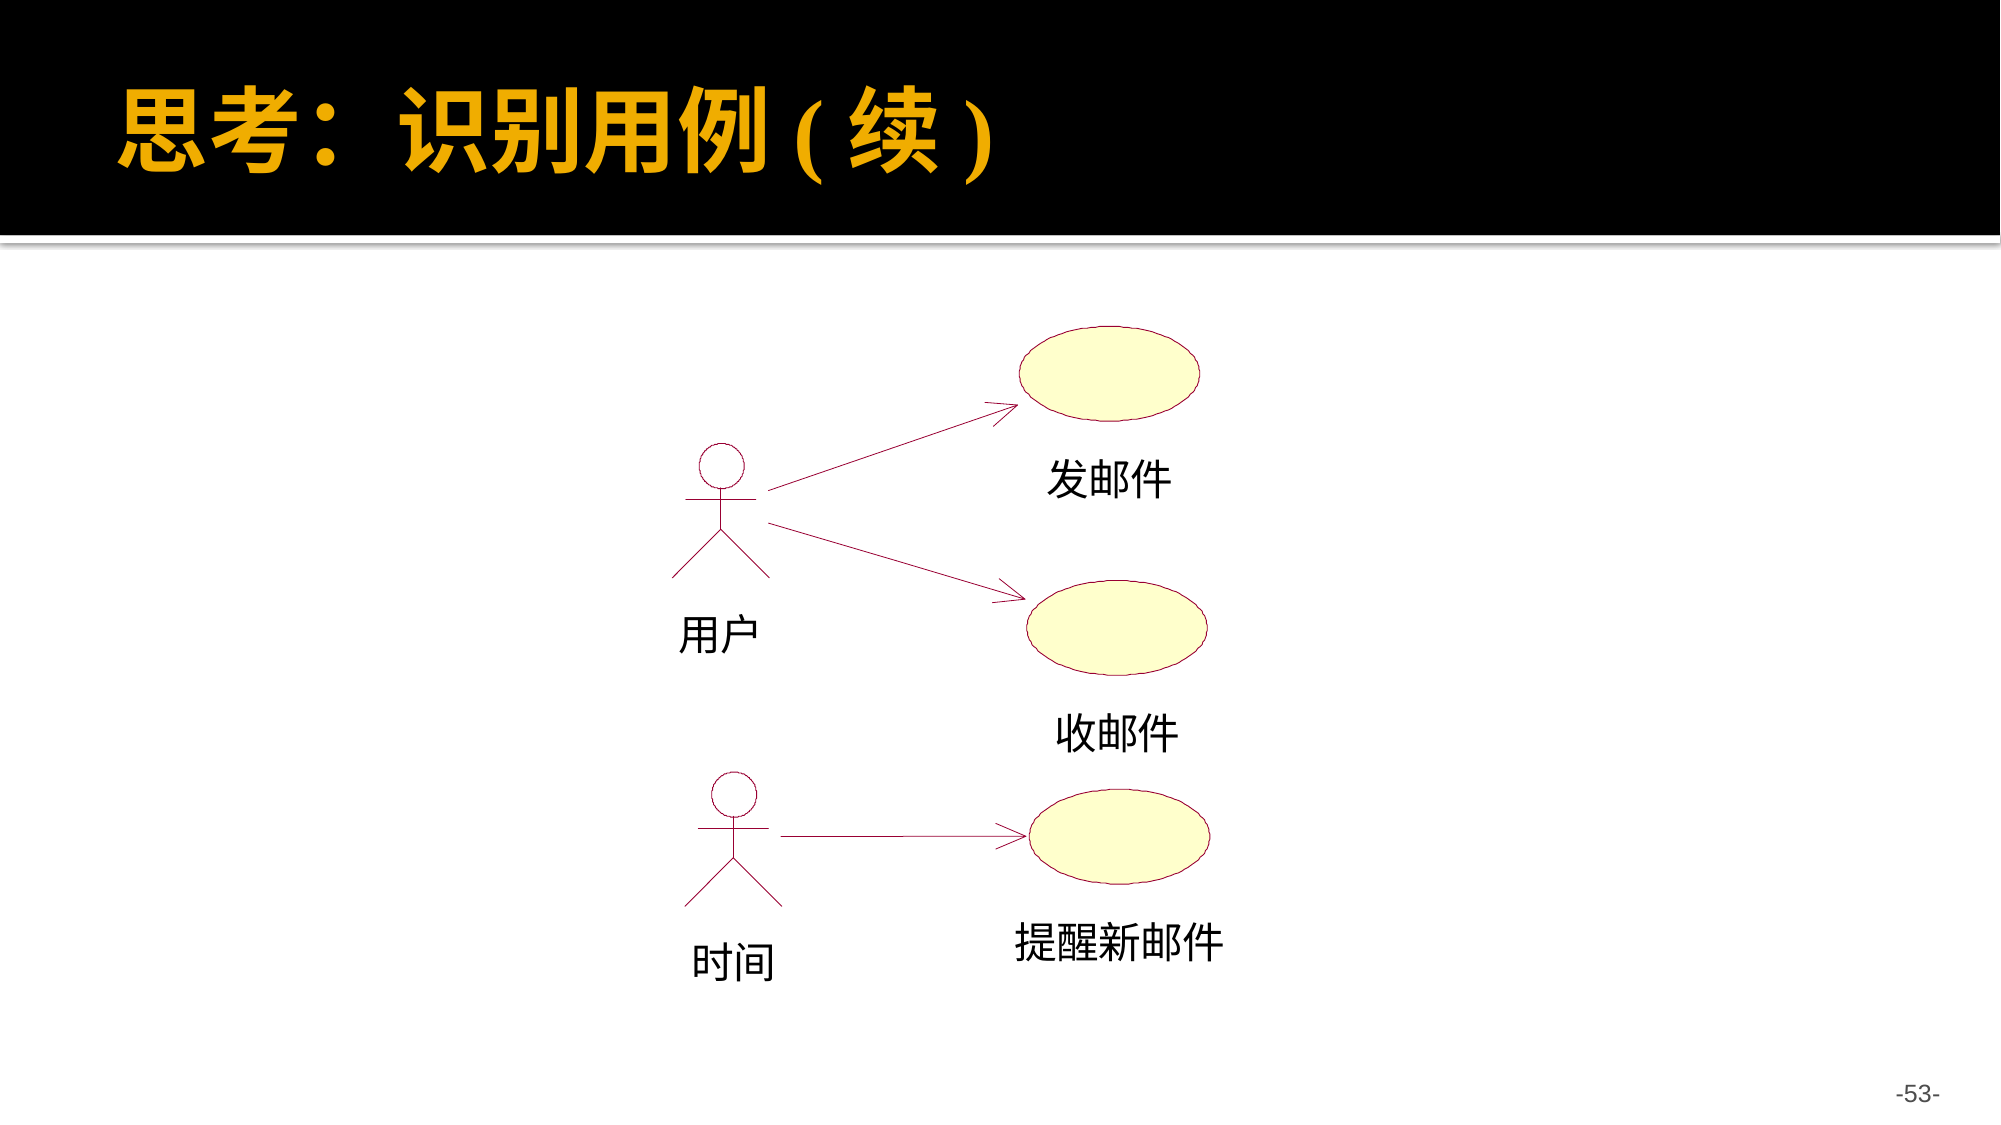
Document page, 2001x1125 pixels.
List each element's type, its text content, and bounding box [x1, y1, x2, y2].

slide_number -53- [1794, 1062, 1955, 1108]
picture [539, 284, 1426, 1090]
title 思考：识别用例(续) [99, 25, 1900, 231]
